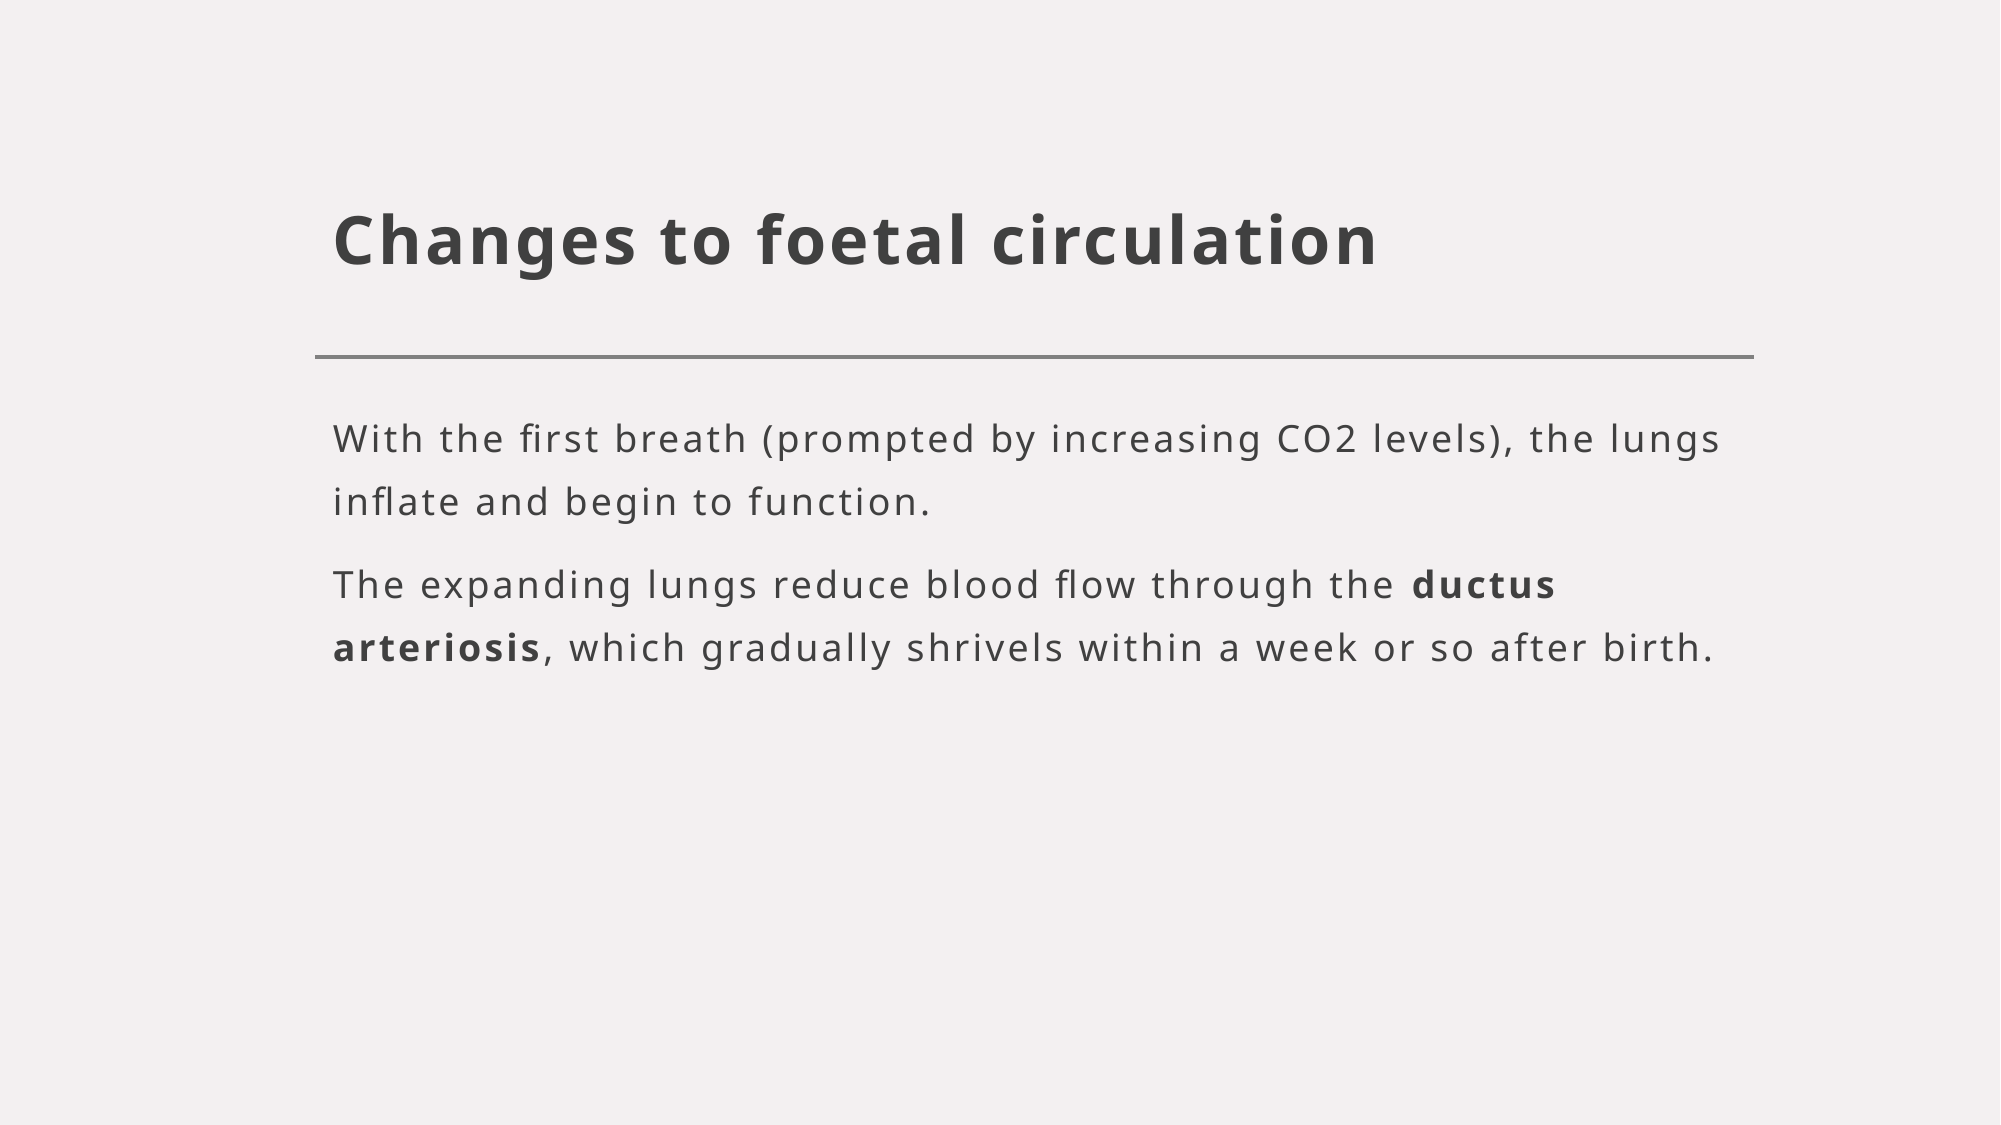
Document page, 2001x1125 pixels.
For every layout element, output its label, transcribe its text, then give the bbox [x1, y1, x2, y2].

title Changes to foetal circulation [315, 72, 1754, 294]
list With the first breath (prompted by increasing CO2 levels), the lungs inflate and begin to function. The expanding lungs reduce blood flow through the ductus arteriosis, which gradually shrivels within a week or so after birth. [315, 379, 1754, 979]
